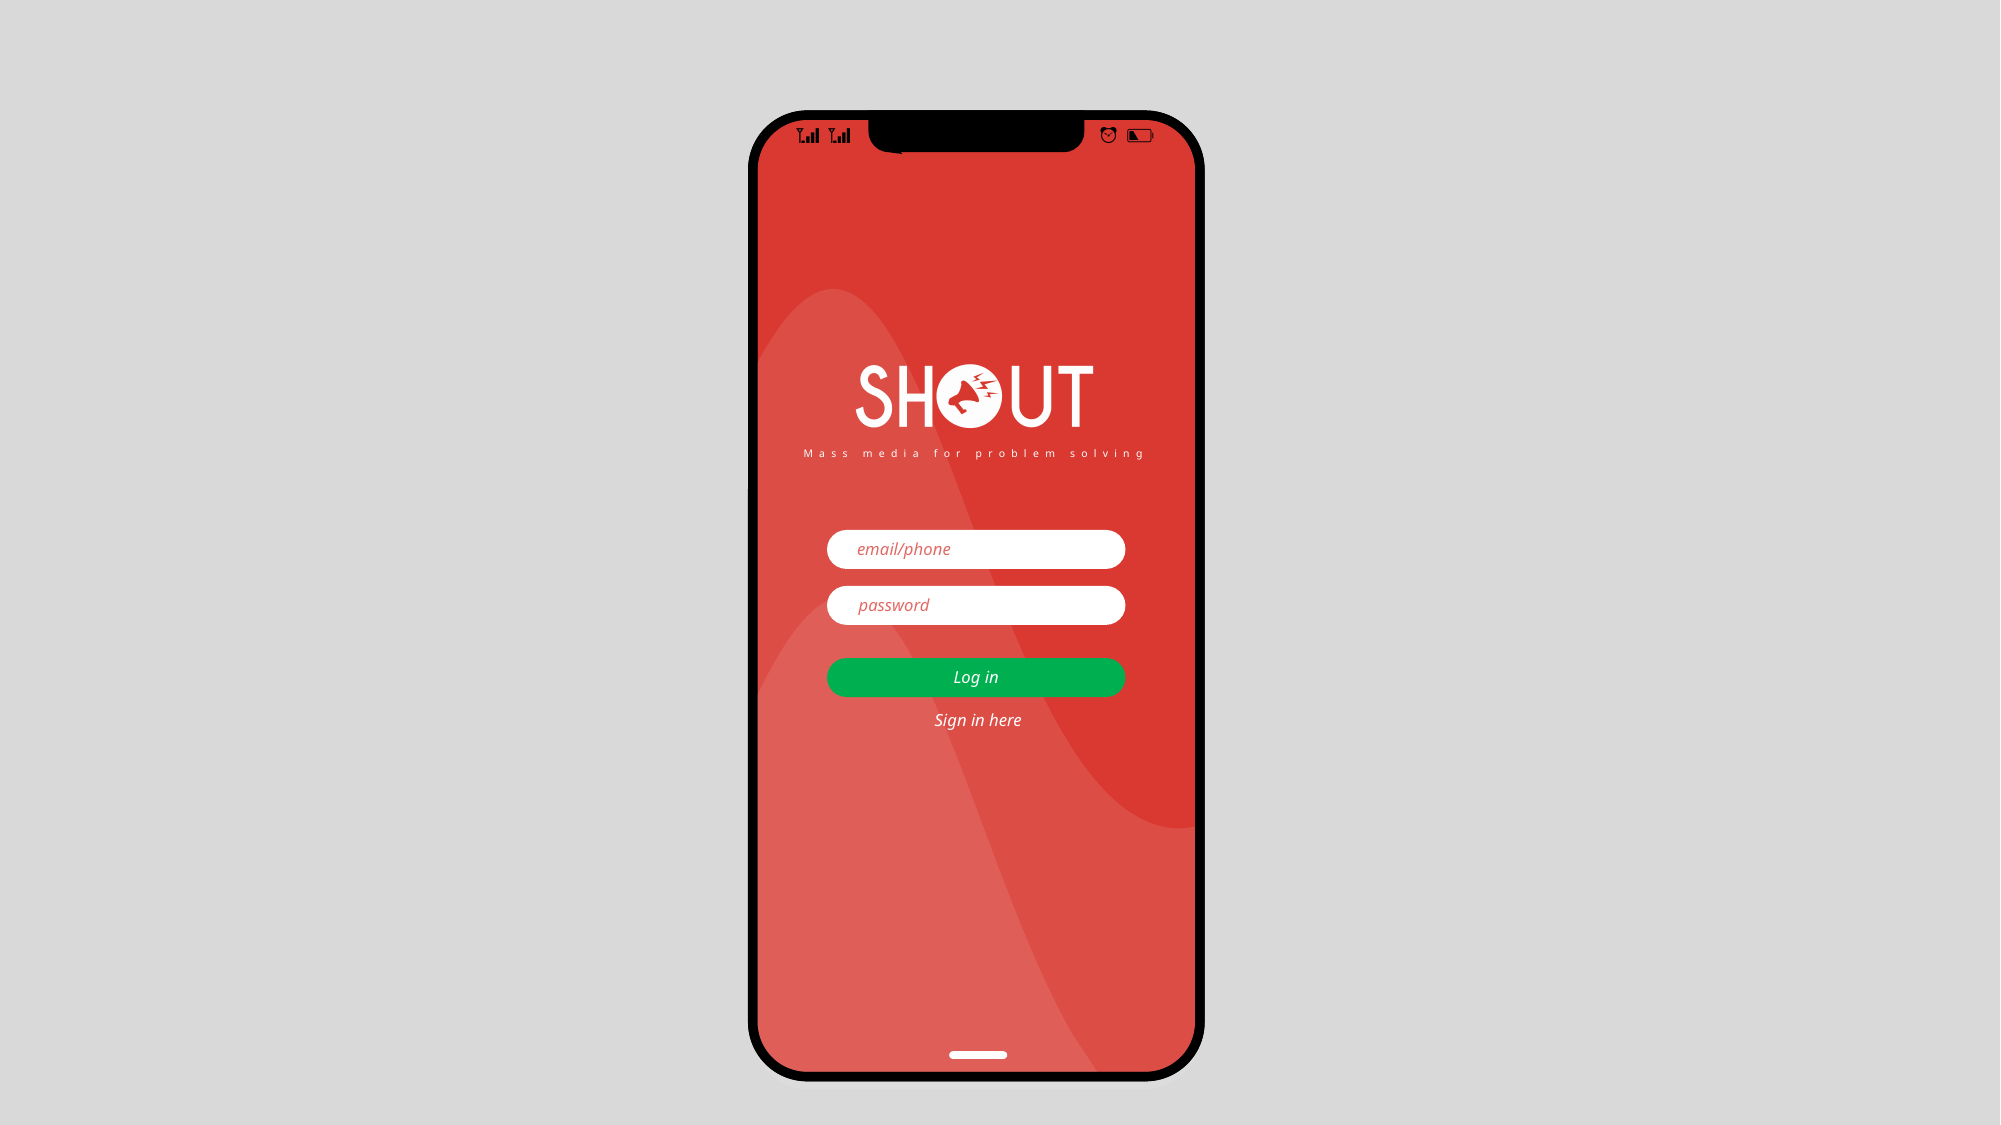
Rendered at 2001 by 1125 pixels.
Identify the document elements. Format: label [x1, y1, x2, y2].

text_box [752, 115, 1200, 1090]
